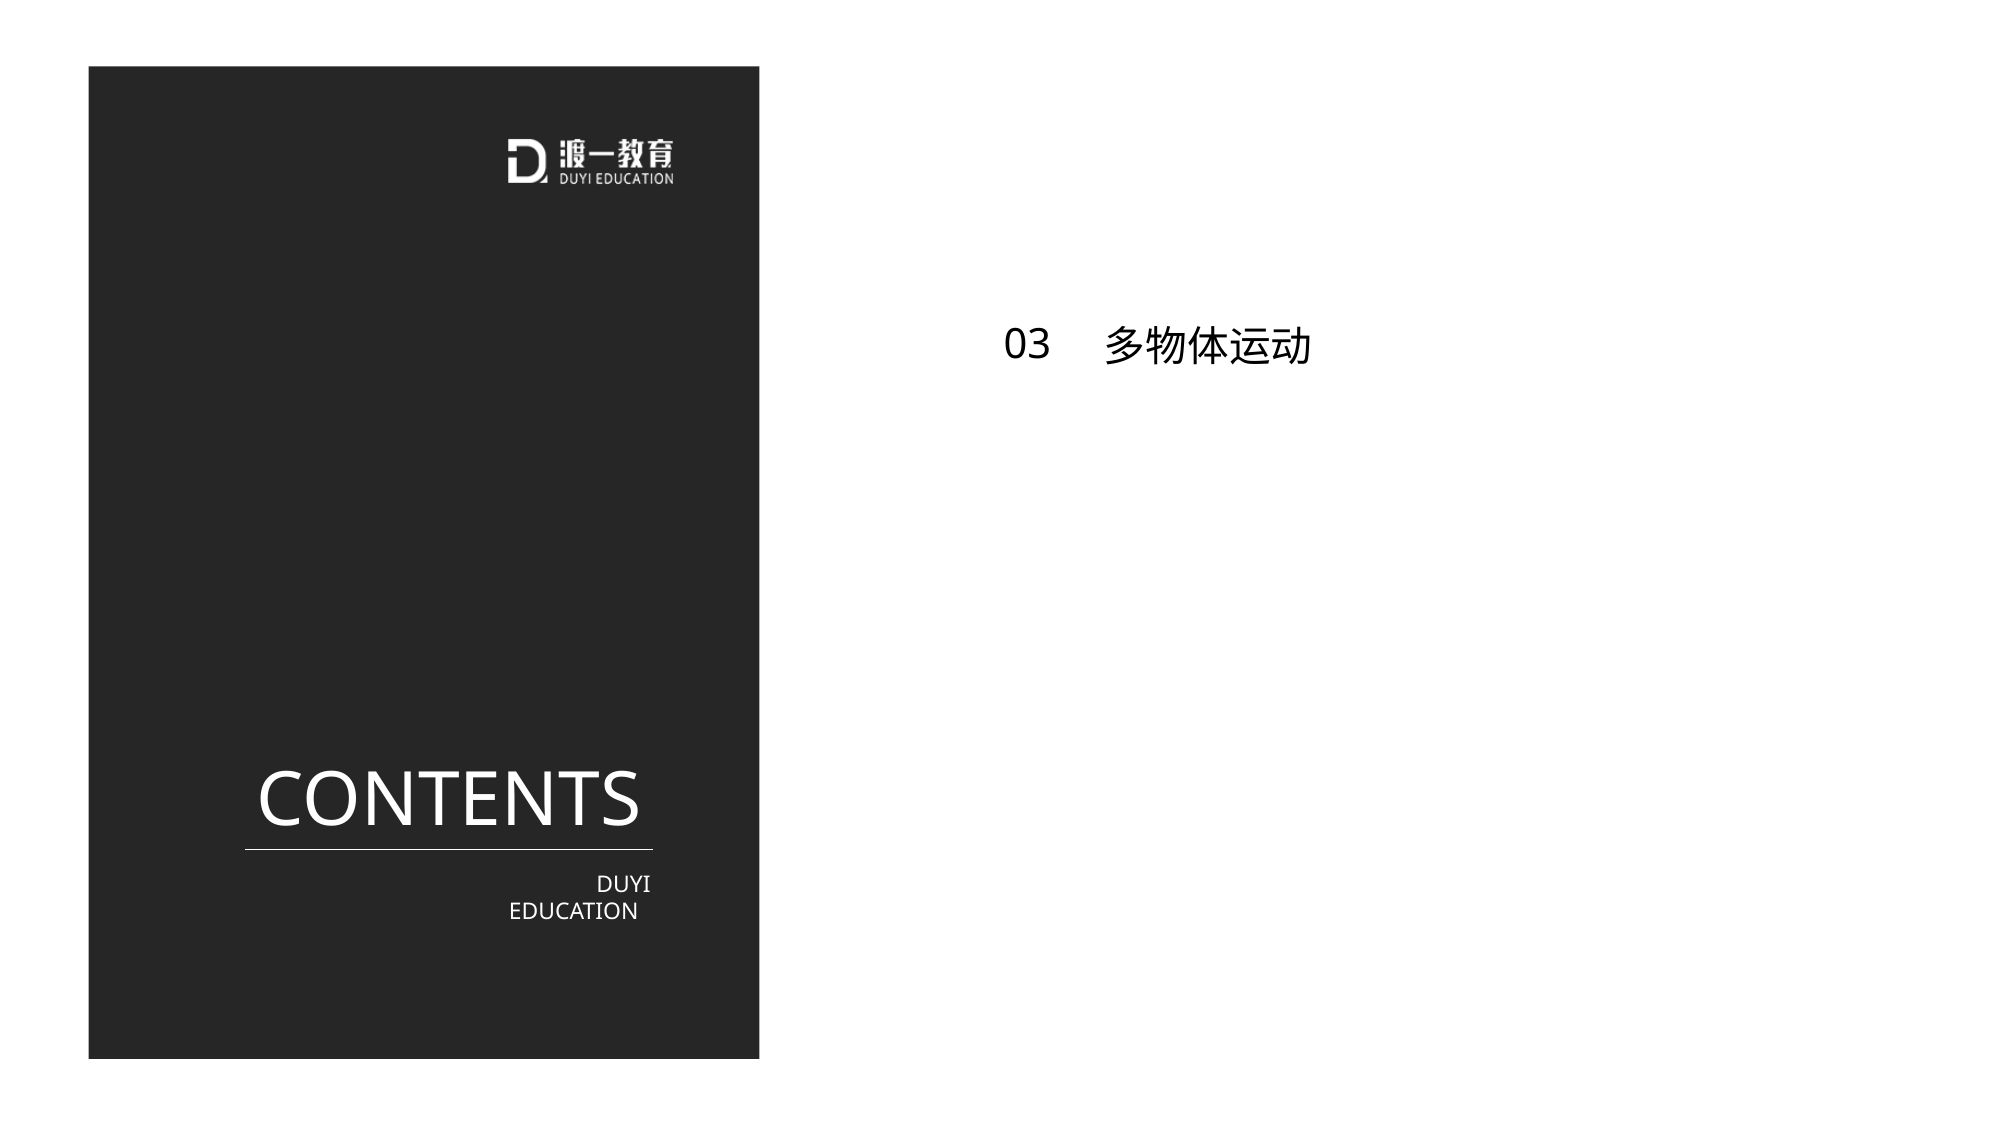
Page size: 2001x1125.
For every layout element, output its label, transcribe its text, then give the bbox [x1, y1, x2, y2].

picture [481, 116, 699, 206]
subtitle 多物体运动 [1074, 297, 1729, 393]
title 03 [988, 297, 1074, 393]
